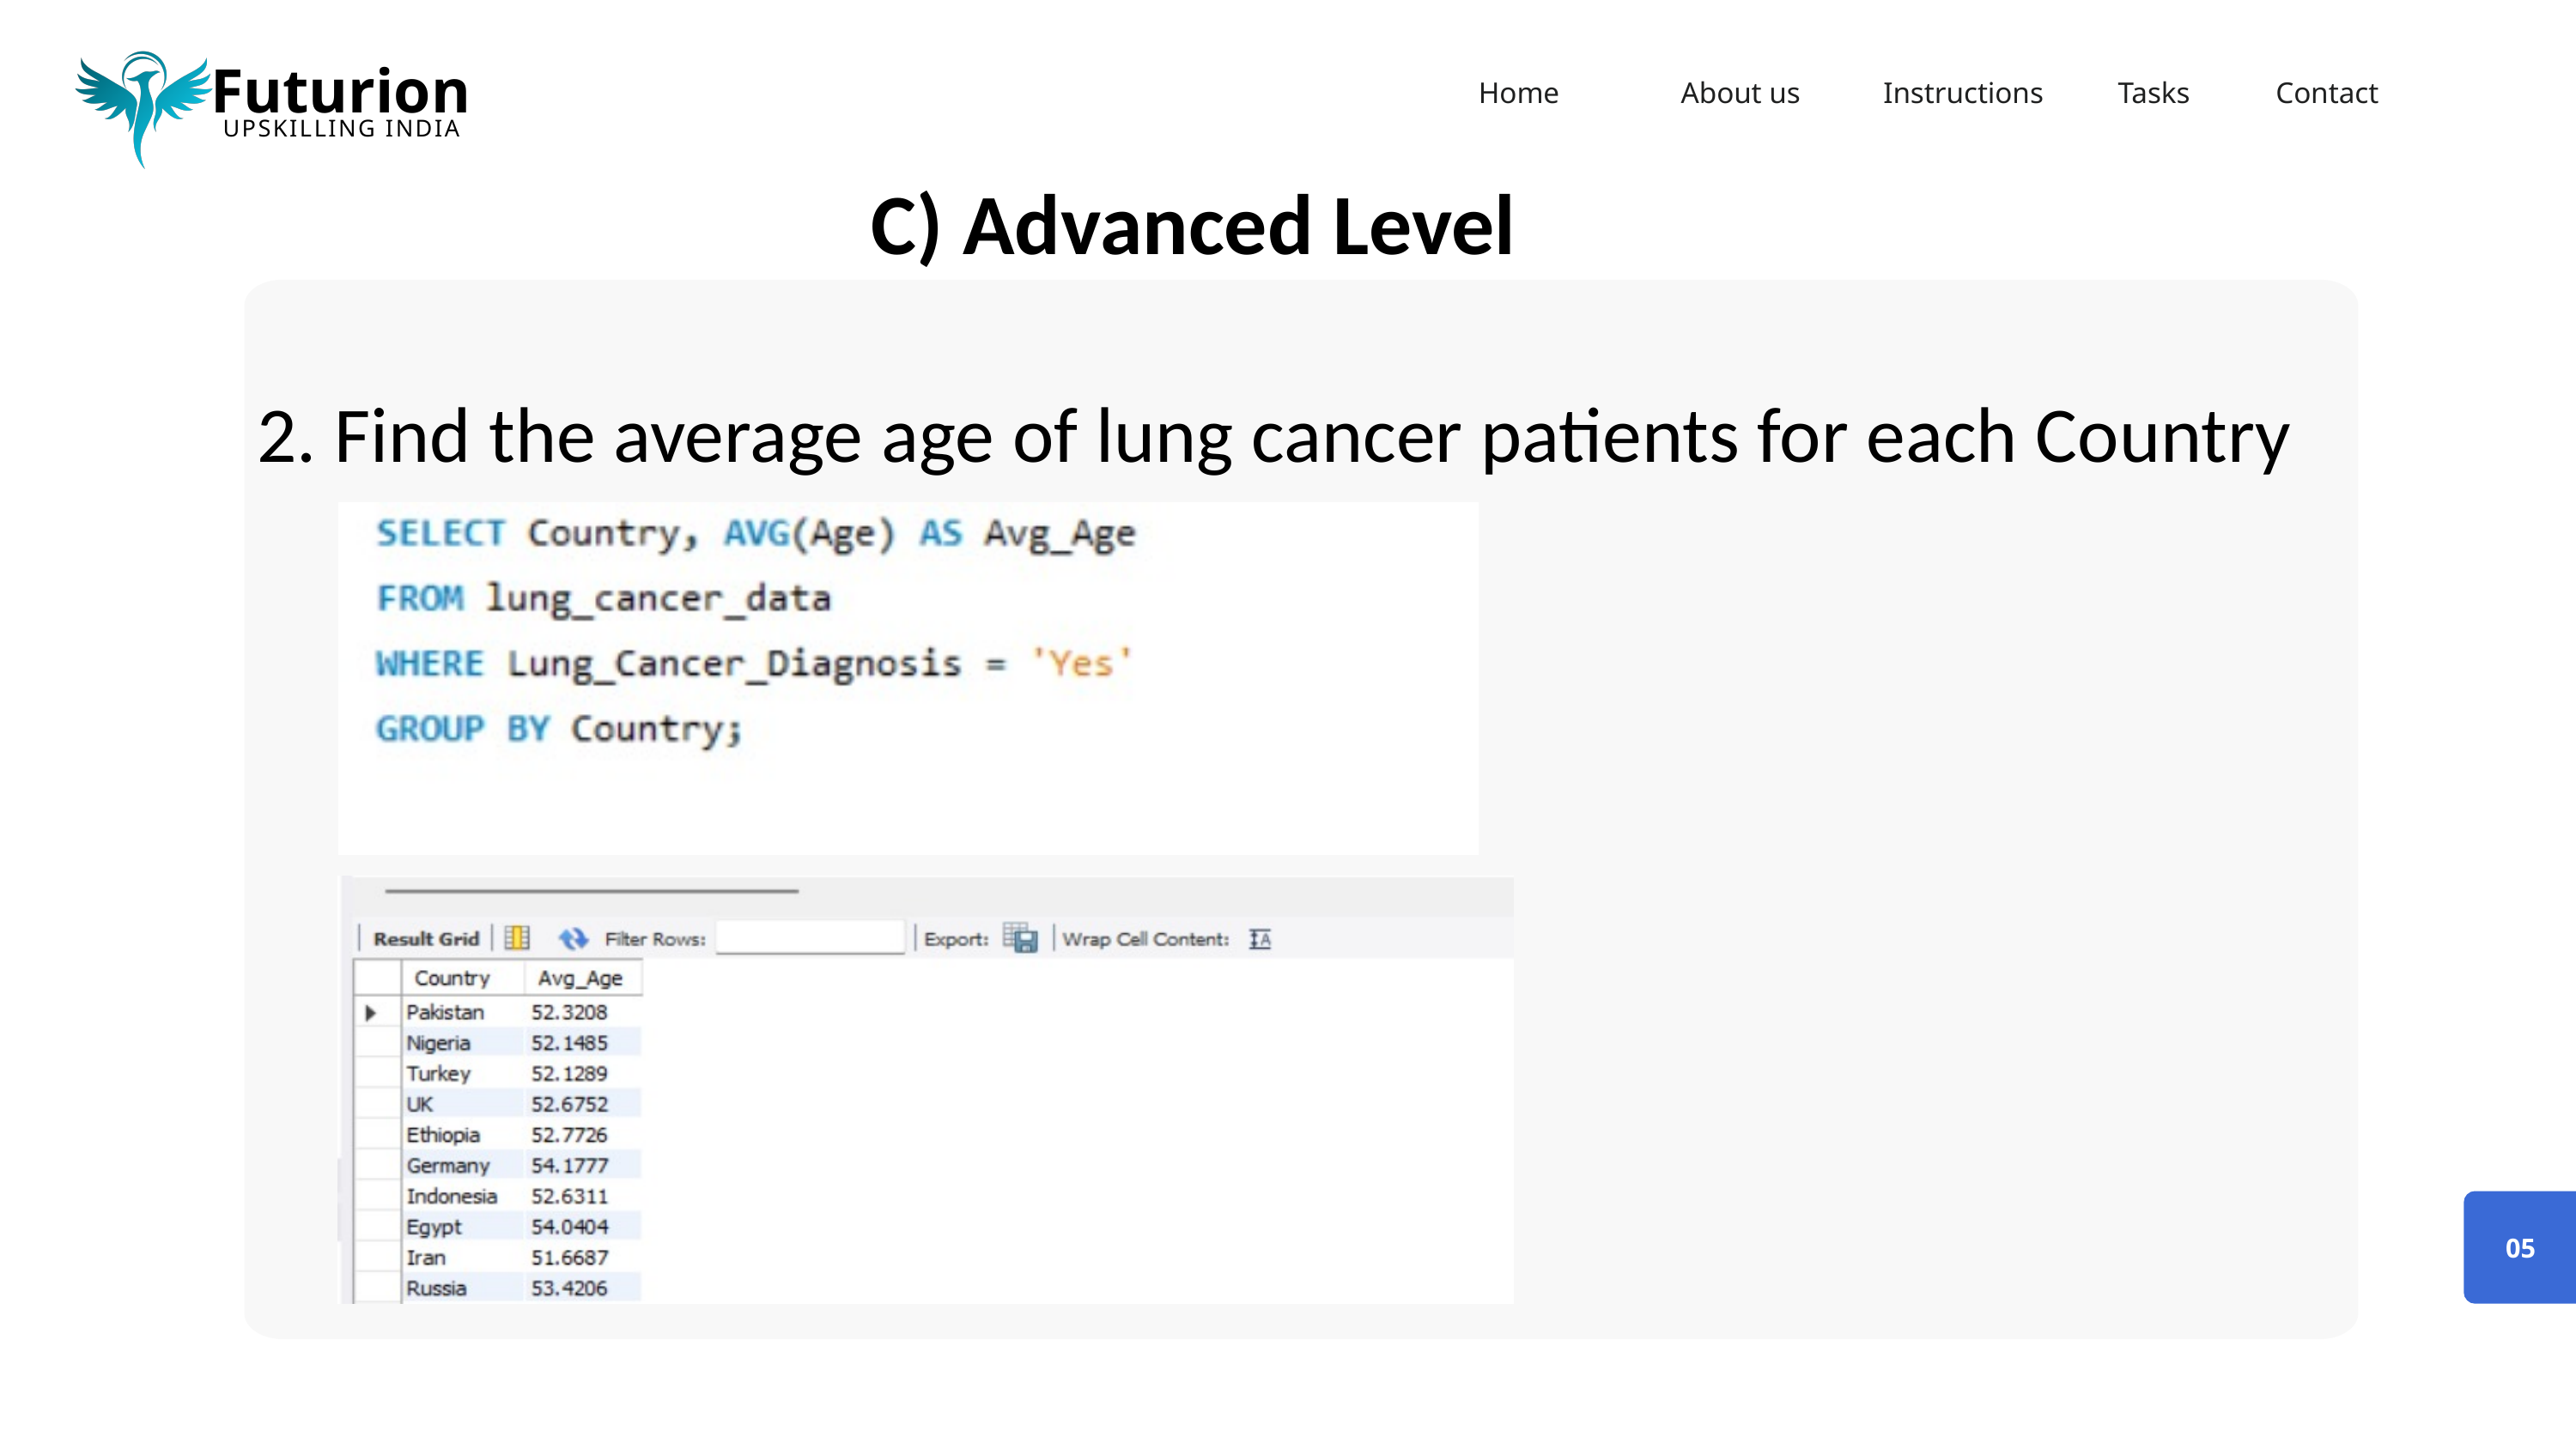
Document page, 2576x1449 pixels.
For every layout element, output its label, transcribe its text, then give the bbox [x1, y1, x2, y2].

text_box Tasks [2117, 69, 2268, 109]
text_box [75, 48, 495, 169]
picture [338, 502, 1479, 856]
text_box Instructions [1883, 69, 2065, 109]
text_box Home [1478, 69, 1593, 109]
picture [337, 875, 1514, 1304]
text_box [244, 279, 2359, 1340]
text_box C) Advanced Level [858, 162, 1593, 278]
text_box Contact [2275, 69, 2414, 109]
text_box About us [1680, 69, 1818, 109]
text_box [2464, 1191, 2576, 1304]
